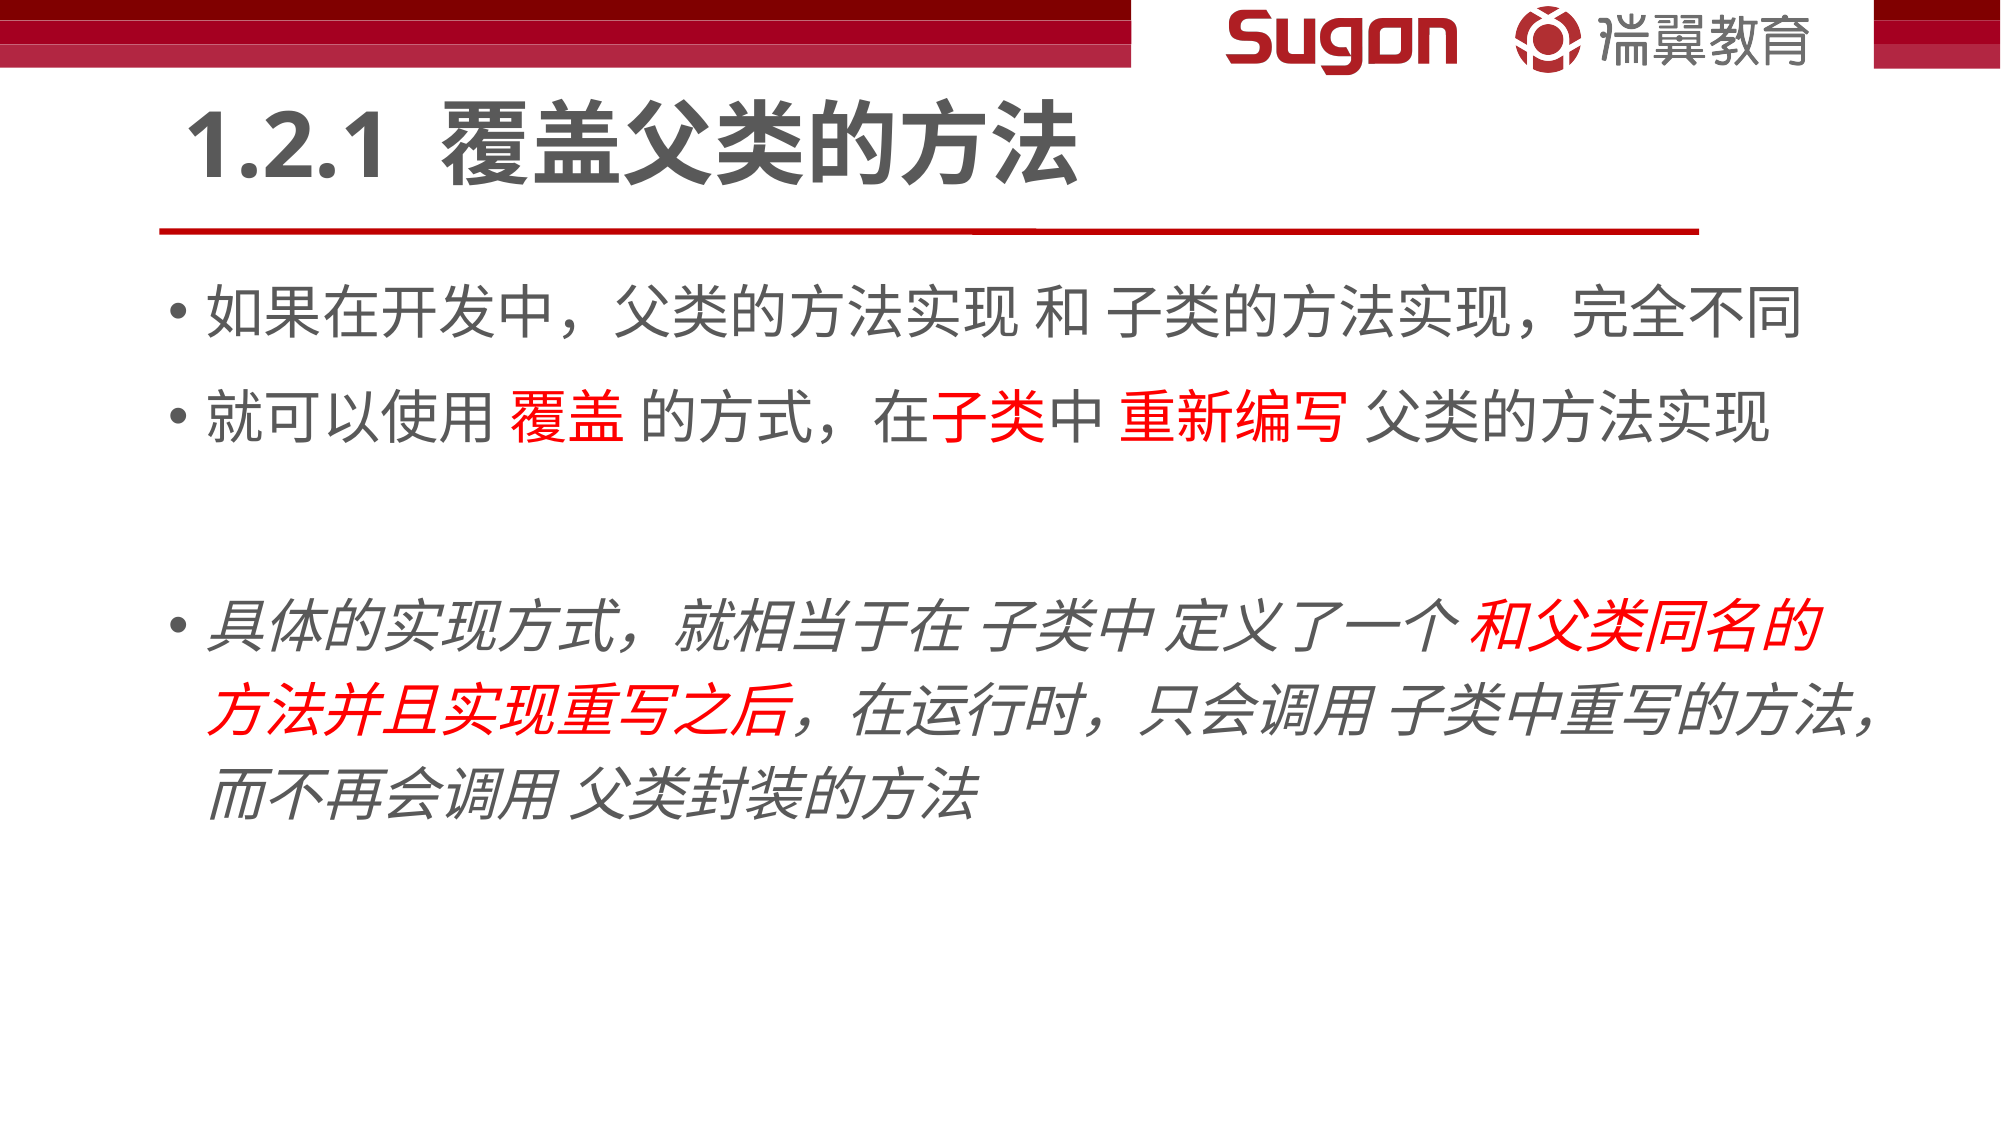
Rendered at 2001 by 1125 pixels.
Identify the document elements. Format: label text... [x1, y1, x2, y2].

list 如果在开发中，父类的方法实现 和 子类的方法实现，完全不同 就可以使用 覆盖 的方式，在子类中 重新编写 父类的方法实现 具体的实现方式，就相当于在 子类中 定义了一个 和父类同名的方法并且实现重写之后，在运行时，只会调用 子类中重写的方法，而不再会调用 父类封装的方法 [153, 253, 1879, 1028]
picture [1194, 0, 1484, 91]
picture [1515, 6, 1809, 73]
title 1.2.1 覆盖父类的方法 [169, 91, 1895, 214]
